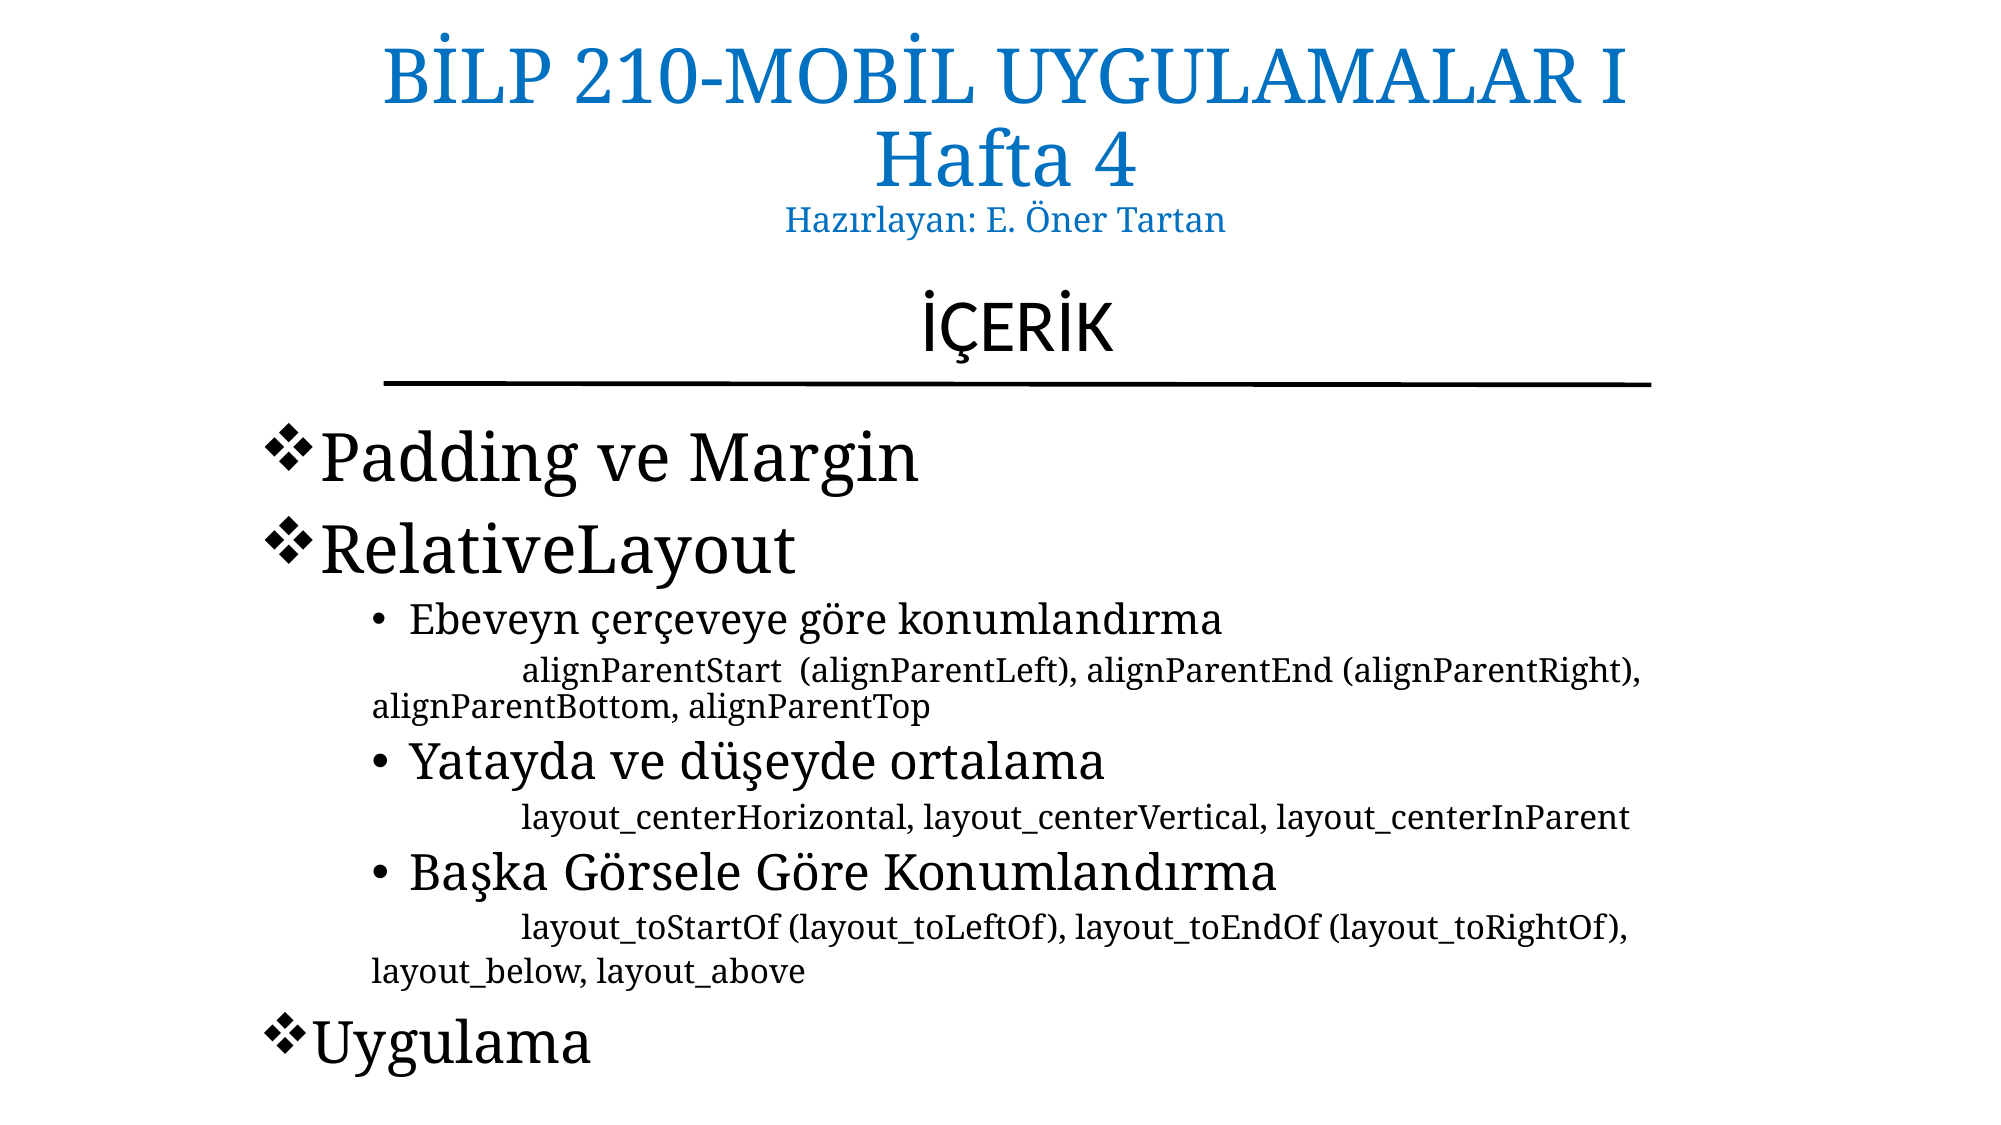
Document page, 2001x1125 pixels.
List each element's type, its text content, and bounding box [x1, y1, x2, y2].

list Padding ve Margin RelativeLayout Ebeveyn çerçeveye göre konumlandırma alignParentStart (alignParentLeft), alignParentEnd (alignParentRight), alignParentBottom, alignParentTop Yatayda ve düşeyde ortalama layout_centerHorizontal, layout_centerVertical, layout_centerInParent Başka Görsele Göre Konumlandırma layout_toStartOf (layout_toLeftOf), layout_toEndOf (layout_toRightOf), layout_below, layout_above Uygulama [244, 416, 1813, 1019]
text_box İÇERİK [905, 268, 1130, 374]
title BİLP 210-MOBİL UYGULAMALAR I Hafta 4 Hazırlayan: E. Öner Tartan [143, 30, 1869, 248]
